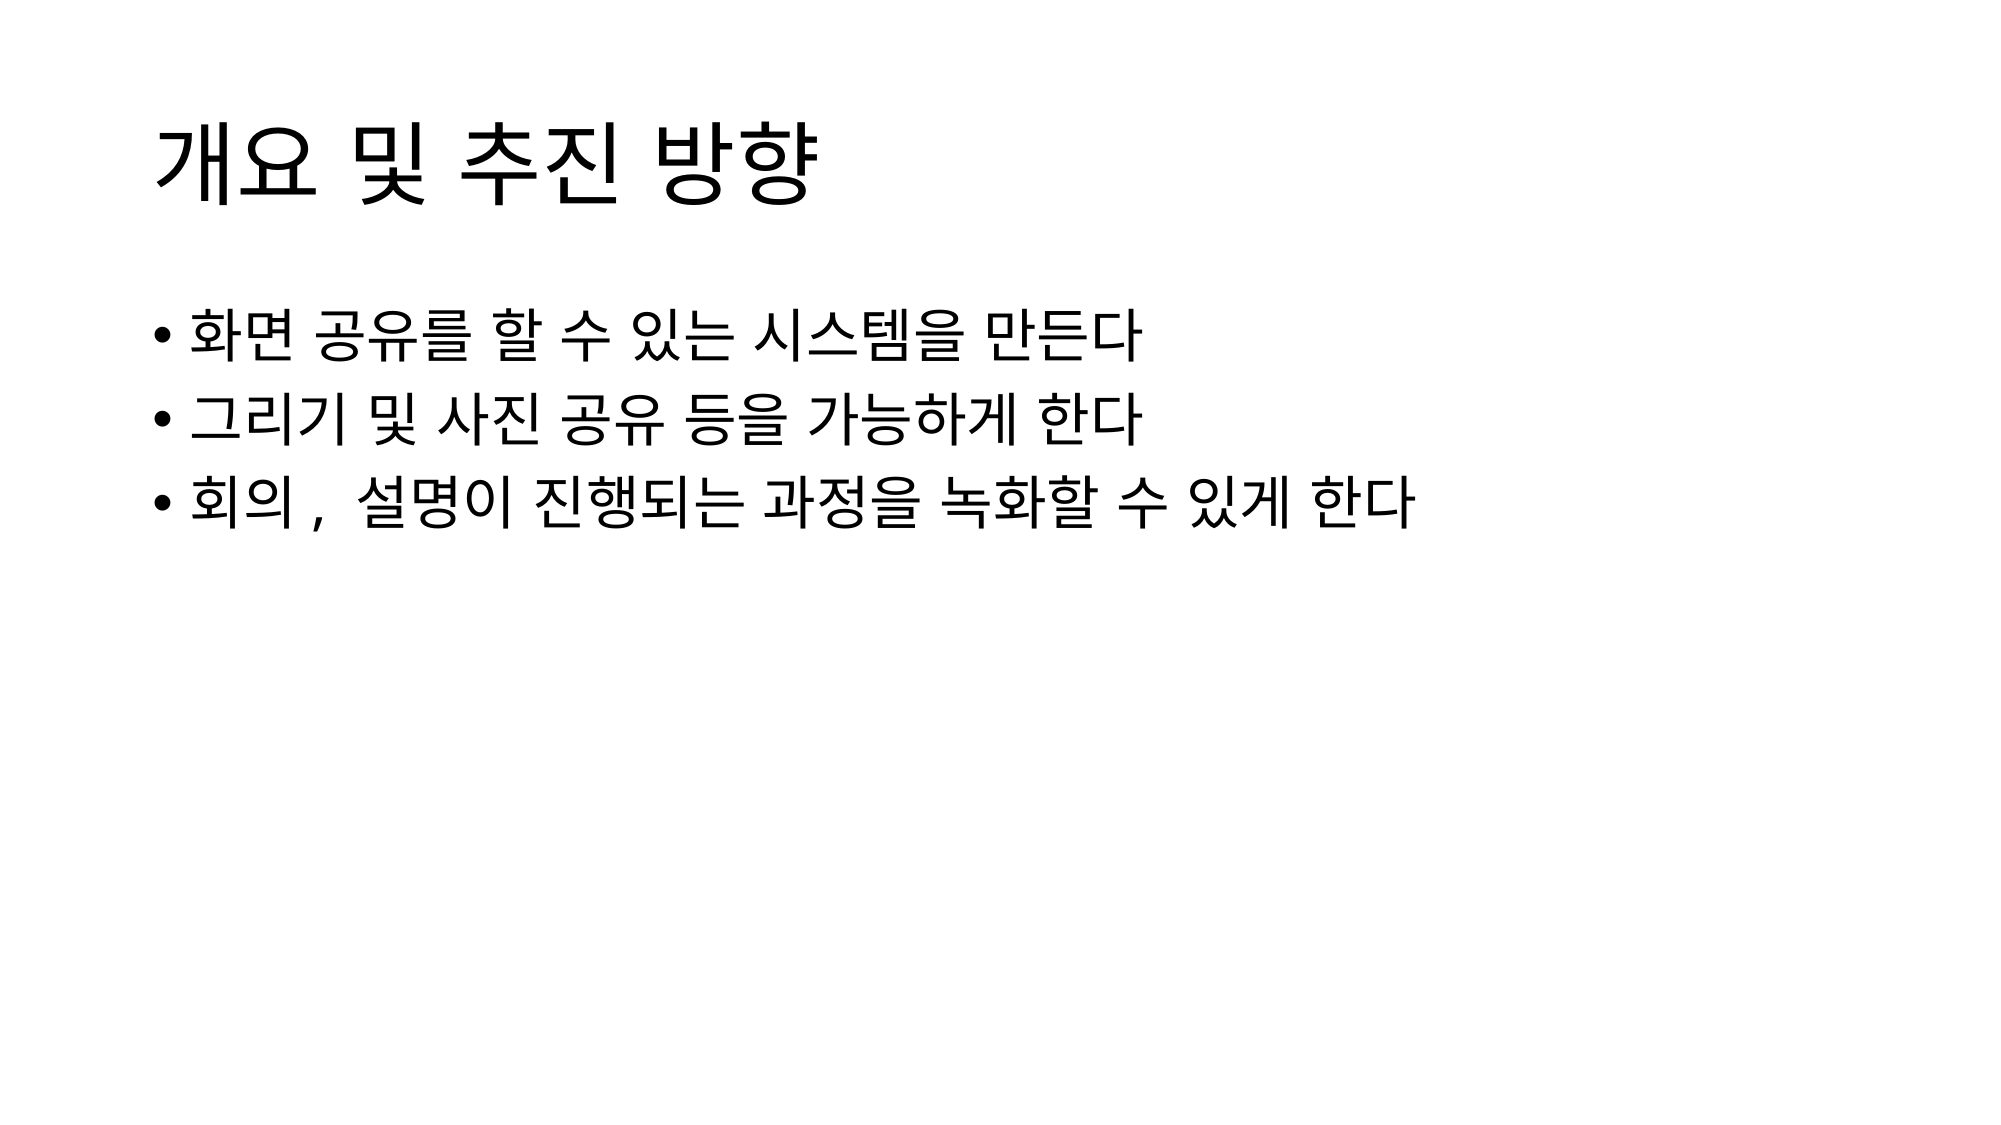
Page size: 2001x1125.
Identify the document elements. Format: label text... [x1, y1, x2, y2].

title 개요 및 추진 방향 [137, 59, 1863, 278]
list 화면 공유를 할 수 있는 시스템을 만든다 그리기 및 사진 공유 등을 가능하게 한다 회의, 설명이 진행되는 과정을 녹화할 수 있게 한다 [137, 299, 1863, 1014]
